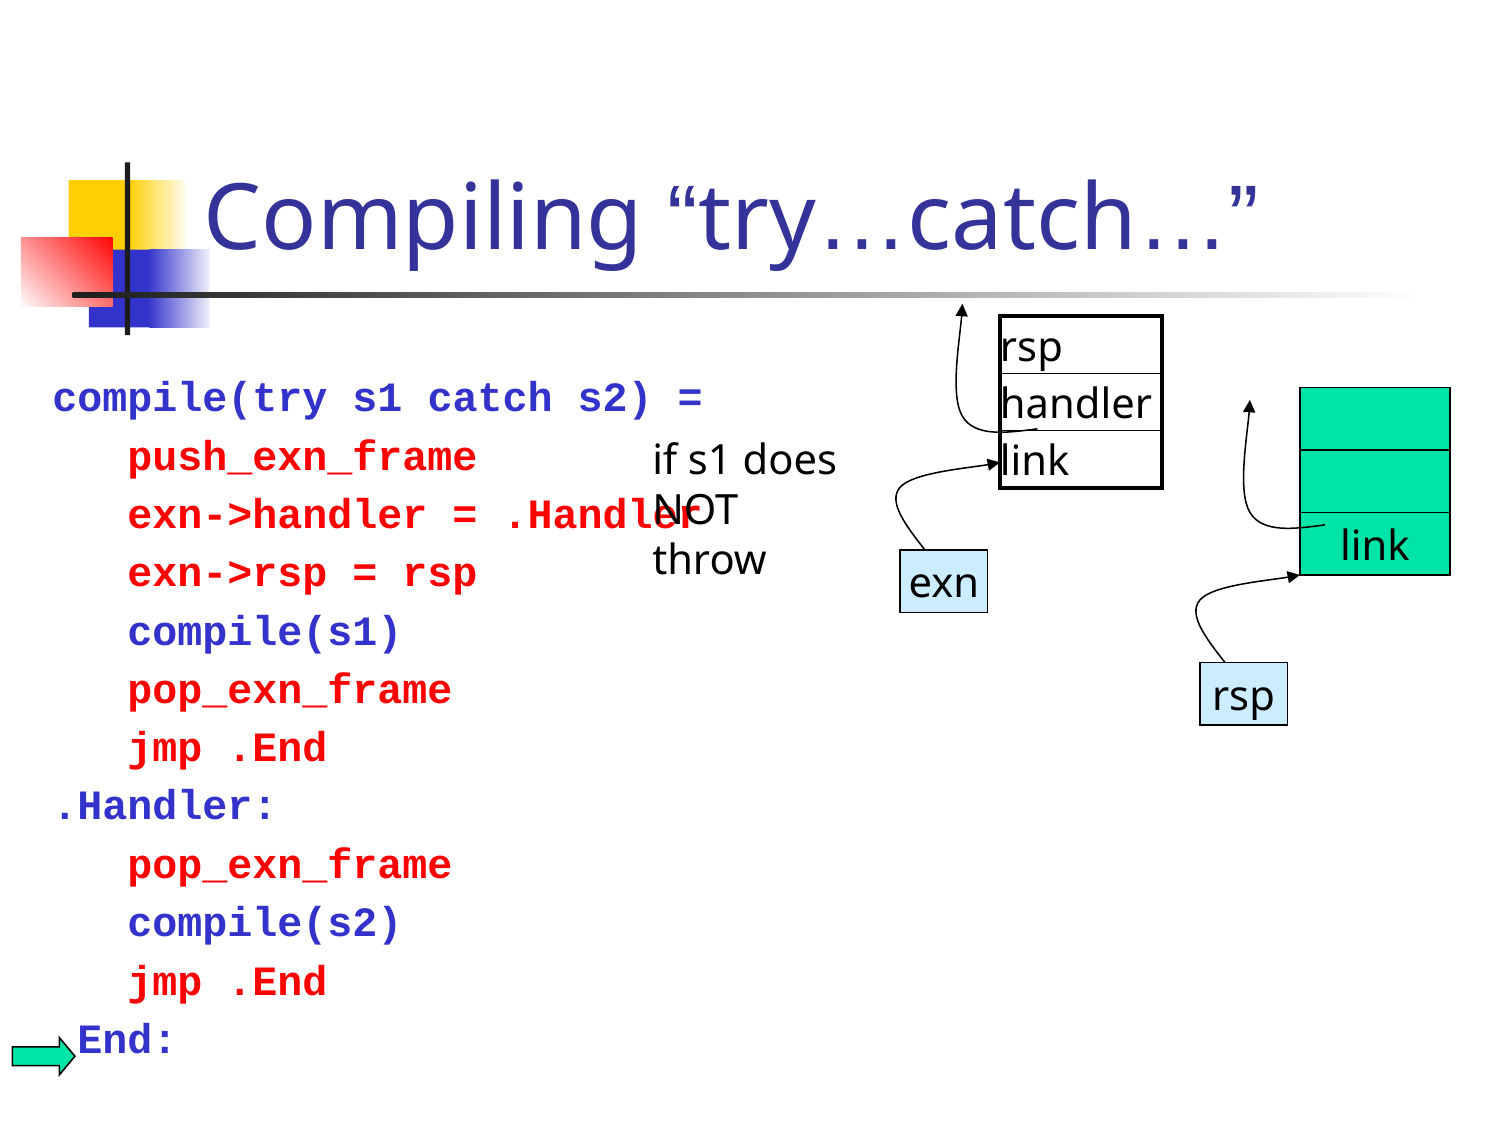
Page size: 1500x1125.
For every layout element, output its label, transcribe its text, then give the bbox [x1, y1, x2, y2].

text_box rsp [1199, 662, 1288, 725]
text_box compile(try s1 catch s2) = push_exn_frame exn->handler = .Handler exn->rsp = rsp compile(s1) pop_exn_frame jmp .End .Handler: pop_exn_frame compile(s2) jmp .End .End: [37, 362, 738, 1088]
text_box [955, 303, 1038, 433]
text_box link [1299, 512, 1450, 575]
text_box [1242, 399, 1325, 529]
text_box [895, 458, 1000, 549]
text_box [1195, 571, 1300, 662]
table_cell link [1002, 431, 1160, 486]
table_header rsp [1002, 318, 1160, 373]
text_box [1299, 387, 1450, 449]
title Compiling “try…catch…” [188, 35, 1468, 275]
text_box exn [899, 549, 988, 613]
text_box [1299, 449, 1450, 512]
text_box if s1 does NOT throw [637, 425, 875, 590]
text_box [12, 1037, 75, 1075]
table_cell handler [1006, 374, 1160, 430]
